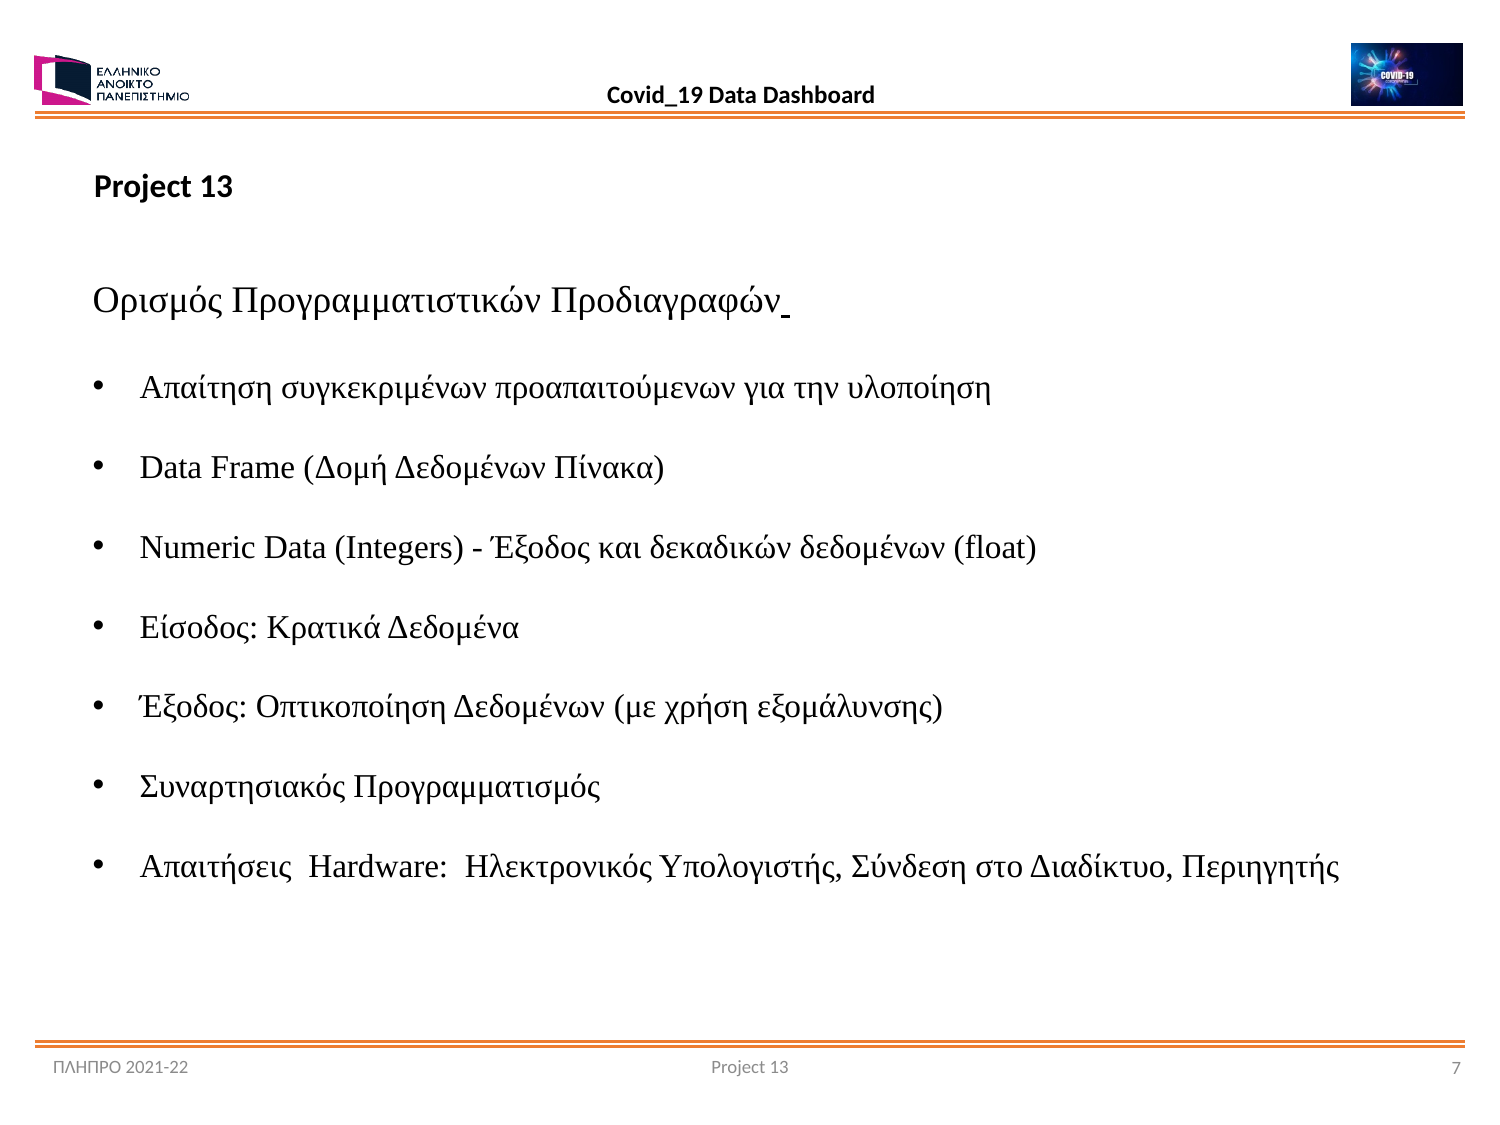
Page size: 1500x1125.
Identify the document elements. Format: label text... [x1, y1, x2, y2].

text_box Ορισμός Προγραμματιστικών Προδιαγραφών Απαίτηση συγκεκριμένων προαπαιτούμενων για την υλοποίηση Data Frame (Δομή Δεδομένων Πίνακα) Numeric Data (Integers) - Έξοδος και δεκαδικών δεδομένων (float) Είσοδος: Κρατικά Δεδομένα Έξοδος: Οπτικοποίηση Δεδομένων (με χρήση εξομάλυνσης) Συναρτησιακός Προγραμματισμός Απαιτήσεις Hardware: Ηλεκτρονικός Υπολογιστής, Σύνδεση στο Διαδίκτυο, Περιηγητής [77, 222, 1422, 932]
footer Project 13 [496, 1048, 1004, 1096]
text_box Covid_19 Data Dashboard [592, 70, 908, 112]
picture [1351, 43, 1463, 106]
footer Project 13 [496, 1035, 1004, 1041]
text_box ΠΛΗΠΡΟ 2021-22 [41, 1048, 549, 1088]
slide_number 7 [1138, 1037, 1477, 1097]
title Project 13 [79, 158, 334, 215]
footer Project 13 [496, 1042, 1004, 1046]
picture [34, 55, 189, 105]
